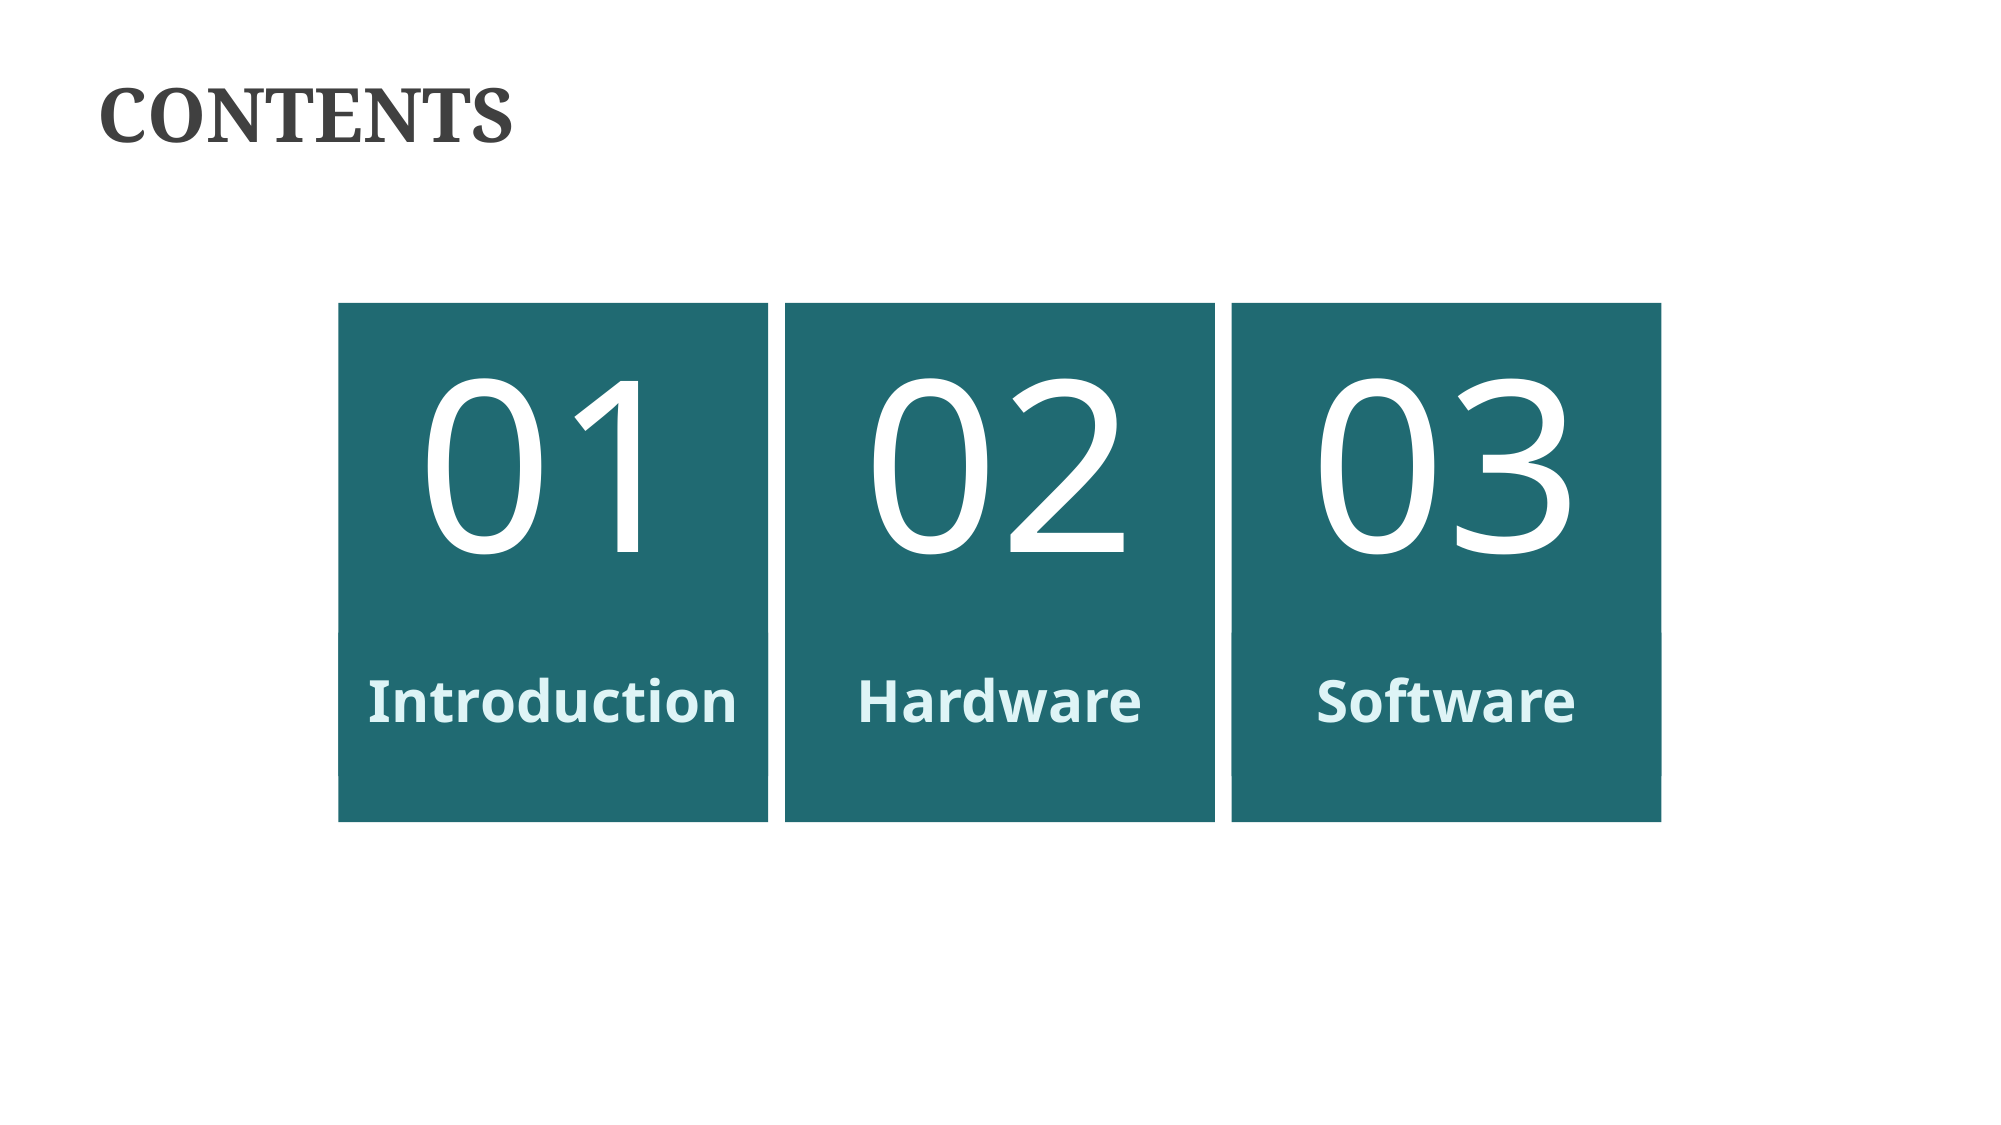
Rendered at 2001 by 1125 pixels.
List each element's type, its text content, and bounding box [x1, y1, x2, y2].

text_box CONTENTS [83, 60, 562, 165]
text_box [338, 302, 1662, 823]
